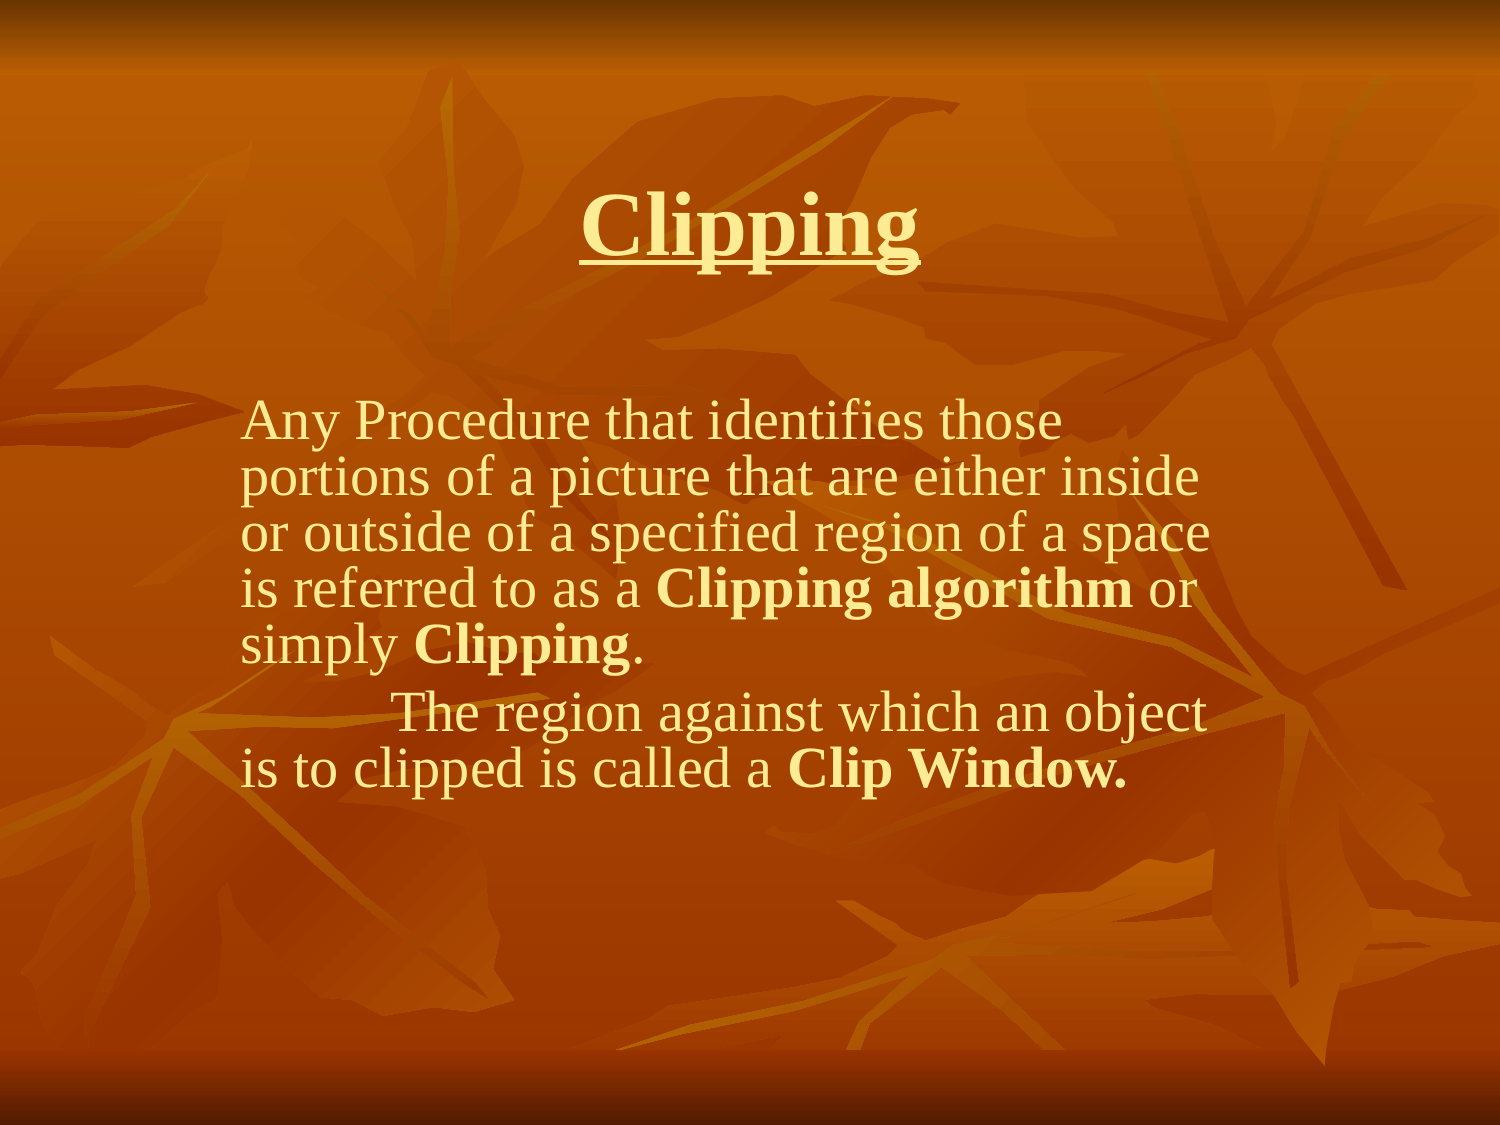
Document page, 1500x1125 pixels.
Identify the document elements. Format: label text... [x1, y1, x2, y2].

subtitle Any Procedure that identifies those portions of a picture that are either inside or outside of a specified region of a space is referred to as a Clipping algorithm or simply Clipping. The region against which an object is to clipped is called a Clip Window. [225, 387, 1275, 813]
title Clipping [112, 137, 1388, 300]
